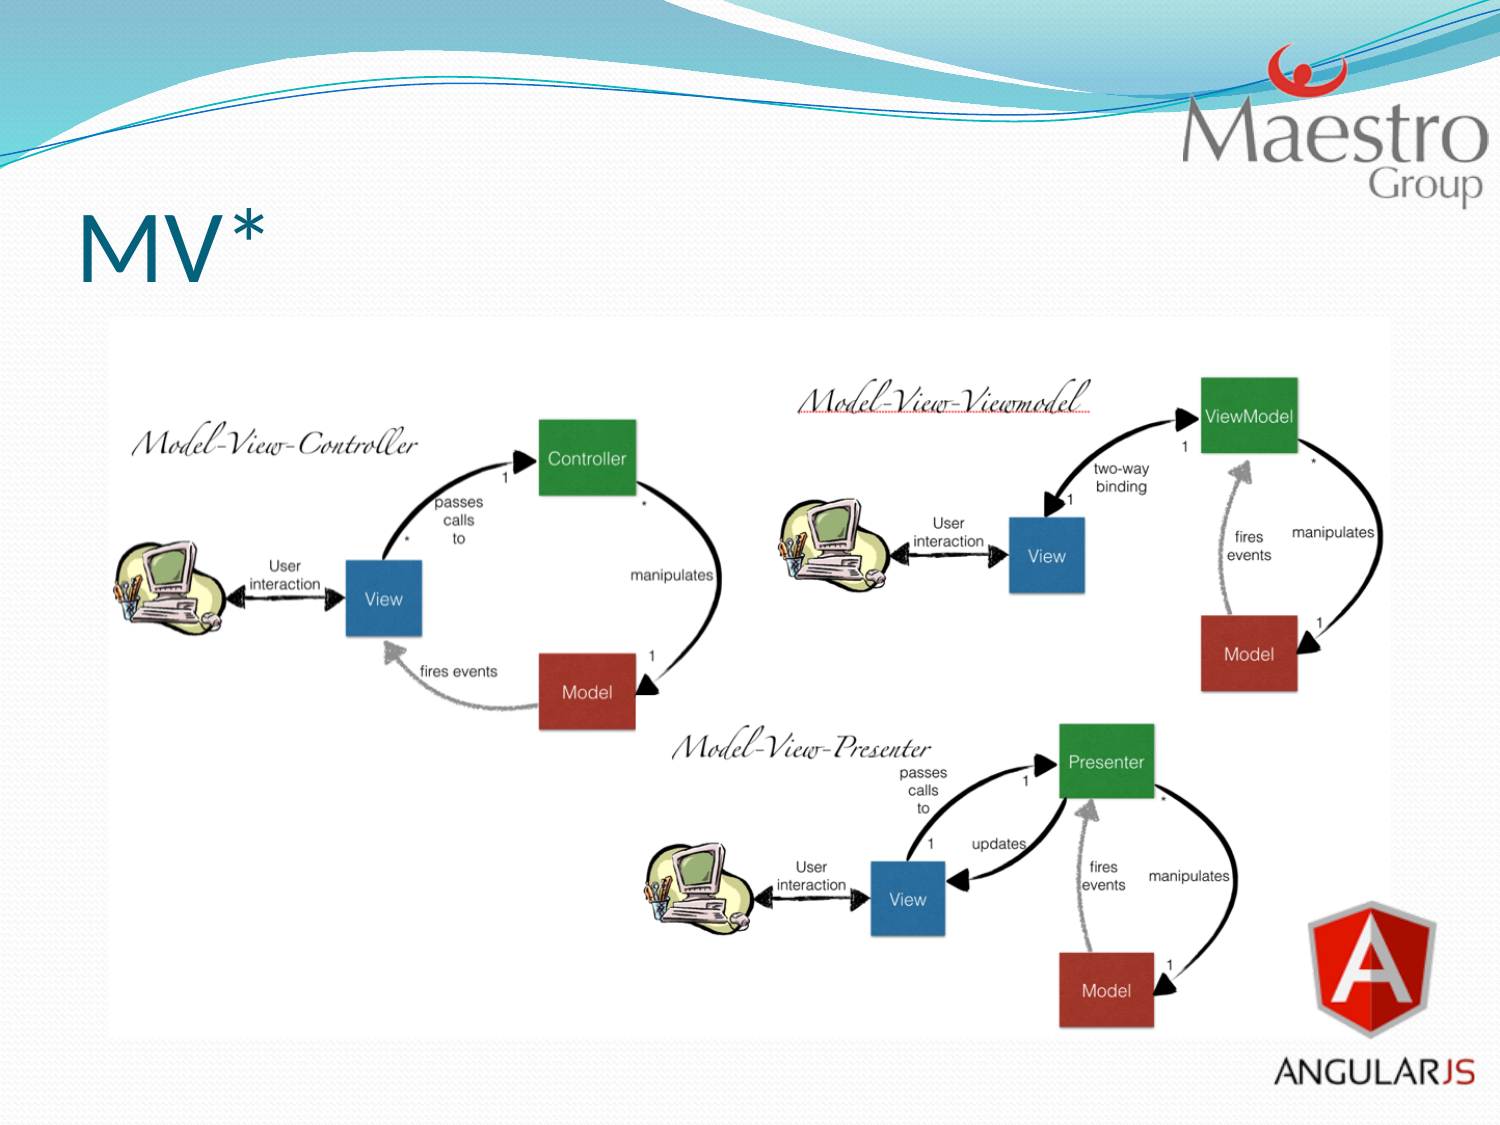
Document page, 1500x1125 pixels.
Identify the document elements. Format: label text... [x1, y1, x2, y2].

picture [1183, 41, 1489, 212]
title MV* [75, 115, 1425, 303]
picture [1249, 874, 1500, 1125]
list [109, 317, 1391, 1038]
